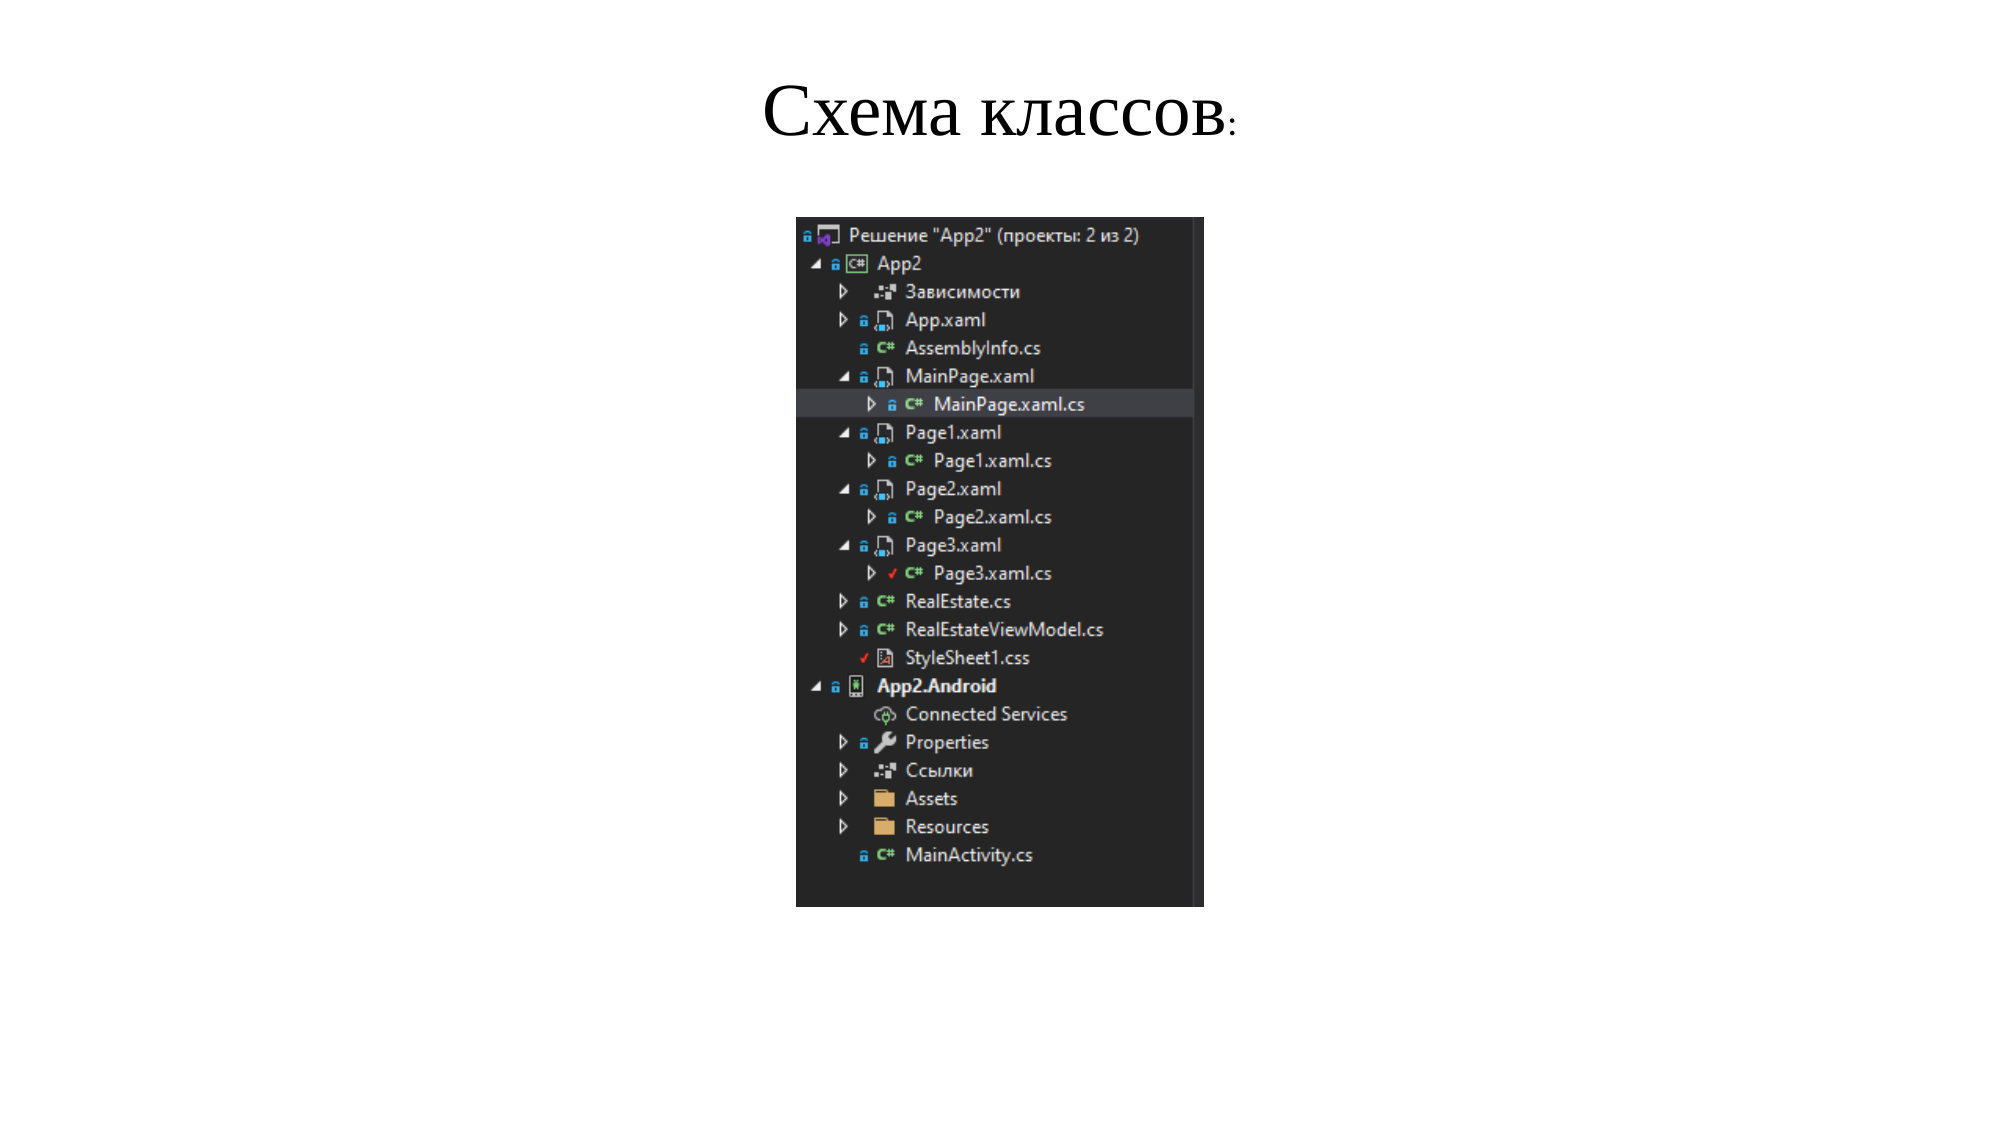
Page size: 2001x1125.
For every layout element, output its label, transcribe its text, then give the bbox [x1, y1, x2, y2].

text_box Схема классов: [747, 52, 1253, 158]
picture [796, 217, 1204, 907]
